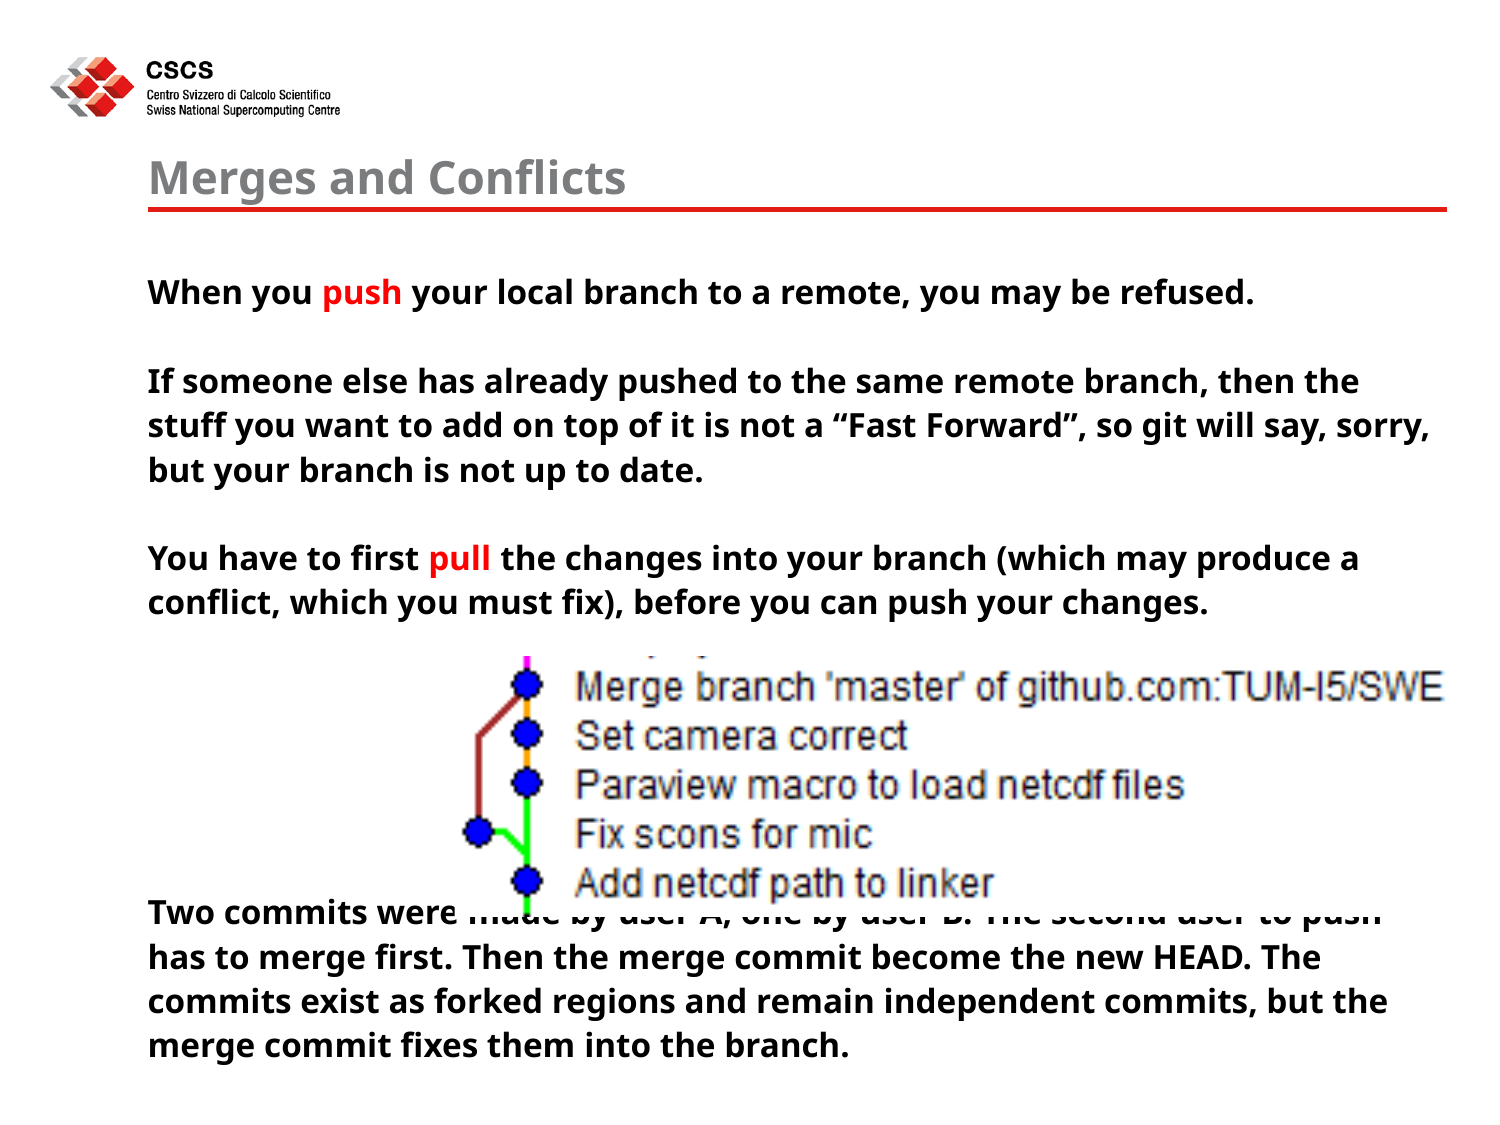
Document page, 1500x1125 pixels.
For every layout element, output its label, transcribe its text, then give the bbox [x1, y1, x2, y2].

title Merges and Conflicts [147, 149, 1447, 233]
picture [44, 51, 346, 123]
list When you push your local branch to a remote, you may be refused. If someone else has already pushed to the same remote branch, then the stuff you want to add on top of it is not a “Fast Forward”, so git will say, sorry, but your branch is not up to date. You have to first pull the changes into your branch (which may produce a conflict, which you must fix), before you can push your changes. Two commits were made by user A, one by user B. The second user to push has to merge first. Then the merge commit become the new HEAD. The commits exist as forked regions and remain independent commits, but the merge commit fixes them into the branch. [147, 267, 1447, 1035]
picture [454, 656, 1484, 917]
